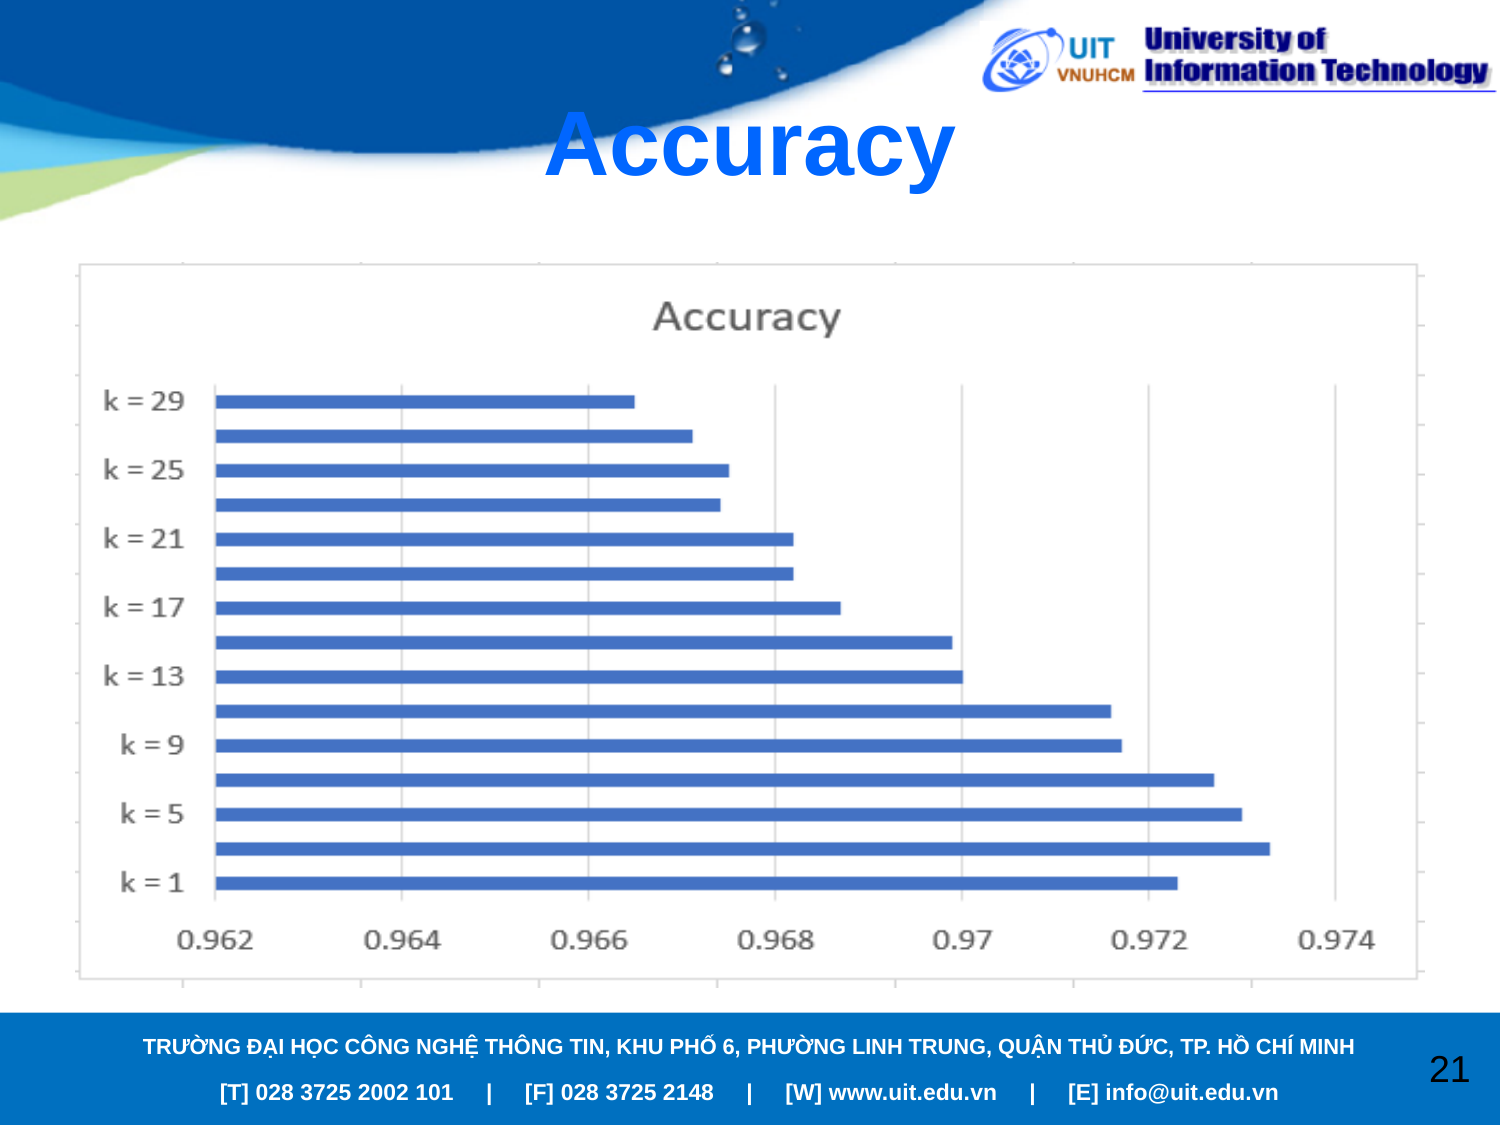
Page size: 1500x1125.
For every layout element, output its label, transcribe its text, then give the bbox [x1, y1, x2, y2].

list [74, 262, 1426, 988]
picture [0, 0, 1500, 1012]
title Accuracy [75, 45, 1425, 233]
